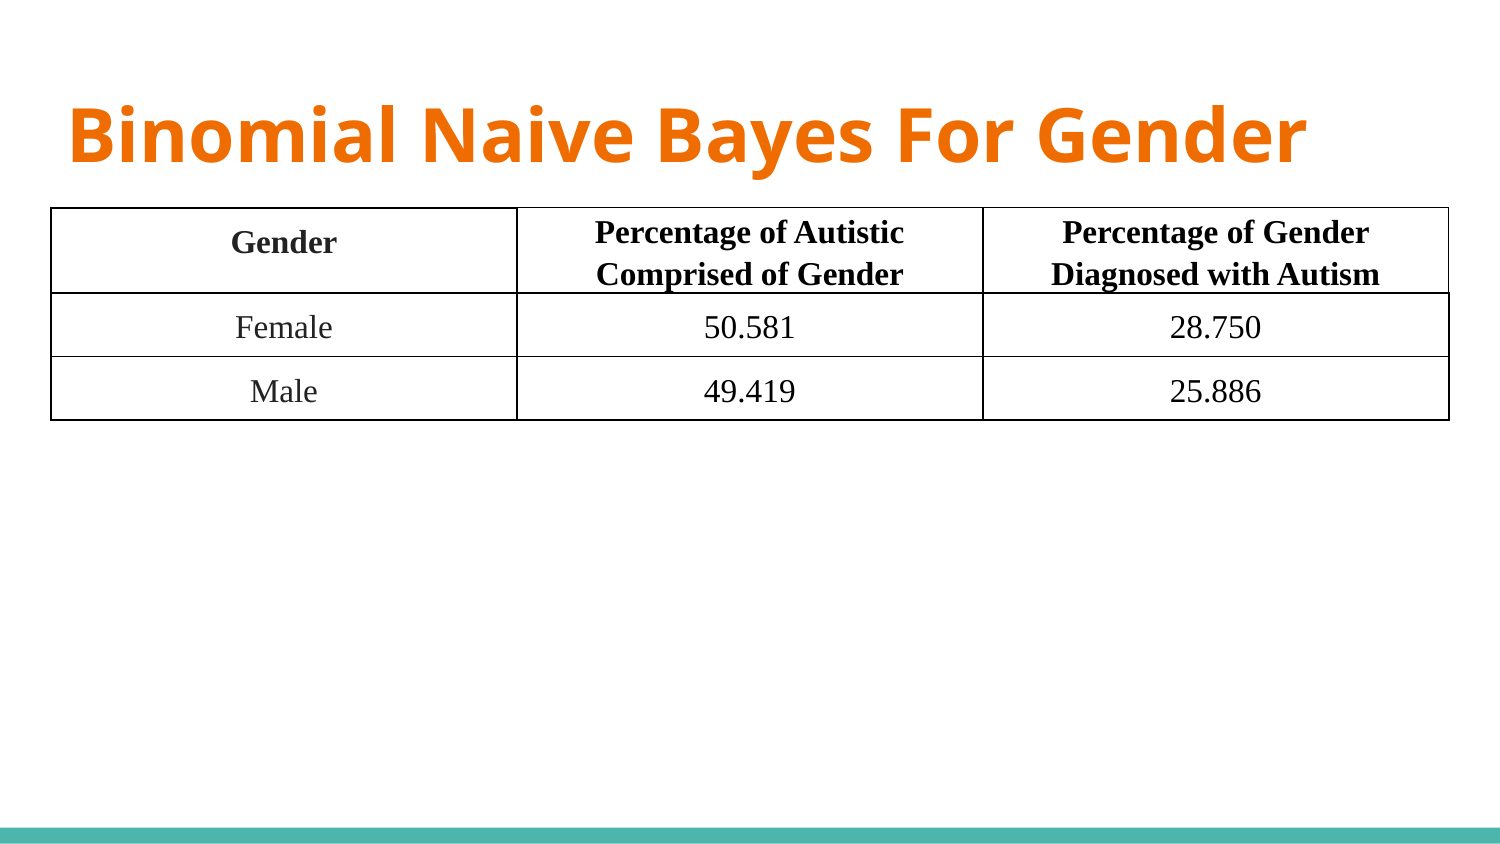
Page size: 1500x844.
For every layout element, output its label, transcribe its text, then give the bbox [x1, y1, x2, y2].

table_header Percentage of Autistic Comprised of Gender [518, 208, 982, 292]
table_header Gender [52, 209, 516, 292]
table_cell Female [52, 294, 516, 356]
table_cell Male [52, 357, 516, 419]
table_cell 49.419 [518, 357, 982, 419]
table_cell 25.886 [984, 357, 1448, 419]
table_cell 50.581 [518, 294, 982, 356]
table_cell 28.750 [984, 294, 1448, 356]
title Binomial Naive Bayes For Gender [51, 72, 1449, 189]
table_header Percentage of Gender Diagnosed with Autism [984, 208, 1448, 292]
